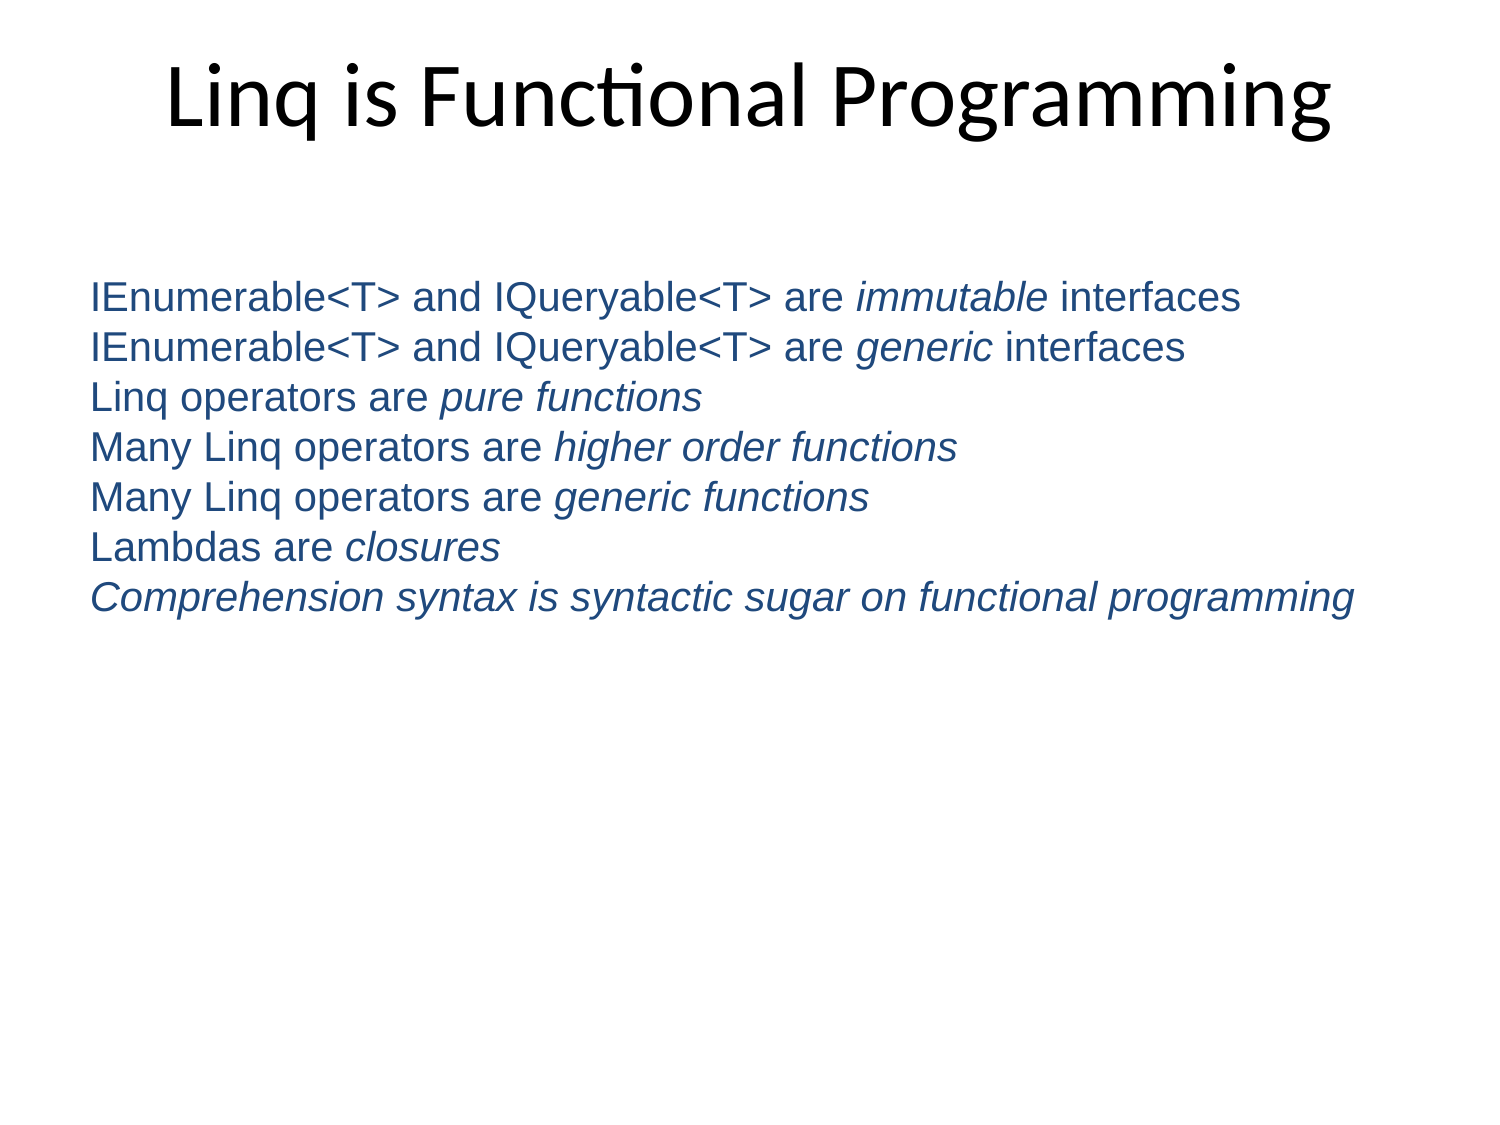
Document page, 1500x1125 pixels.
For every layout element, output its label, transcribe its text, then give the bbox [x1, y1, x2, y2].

text_box Linq is Functional Programming [74, 27, 1425, 197]
text_box IEnumerable<T> and IQueryable<T> are immutable interfaces IEnumerable<T> and IQueryable<T> are generic interfaces Linq operators are pure functions Many Linq operators are higher order functions Many Linq operators are generic functions Lambdas are closures Comprehension syntax is syntactic sugar on functional programming [74, 262, 1425, 1020]
